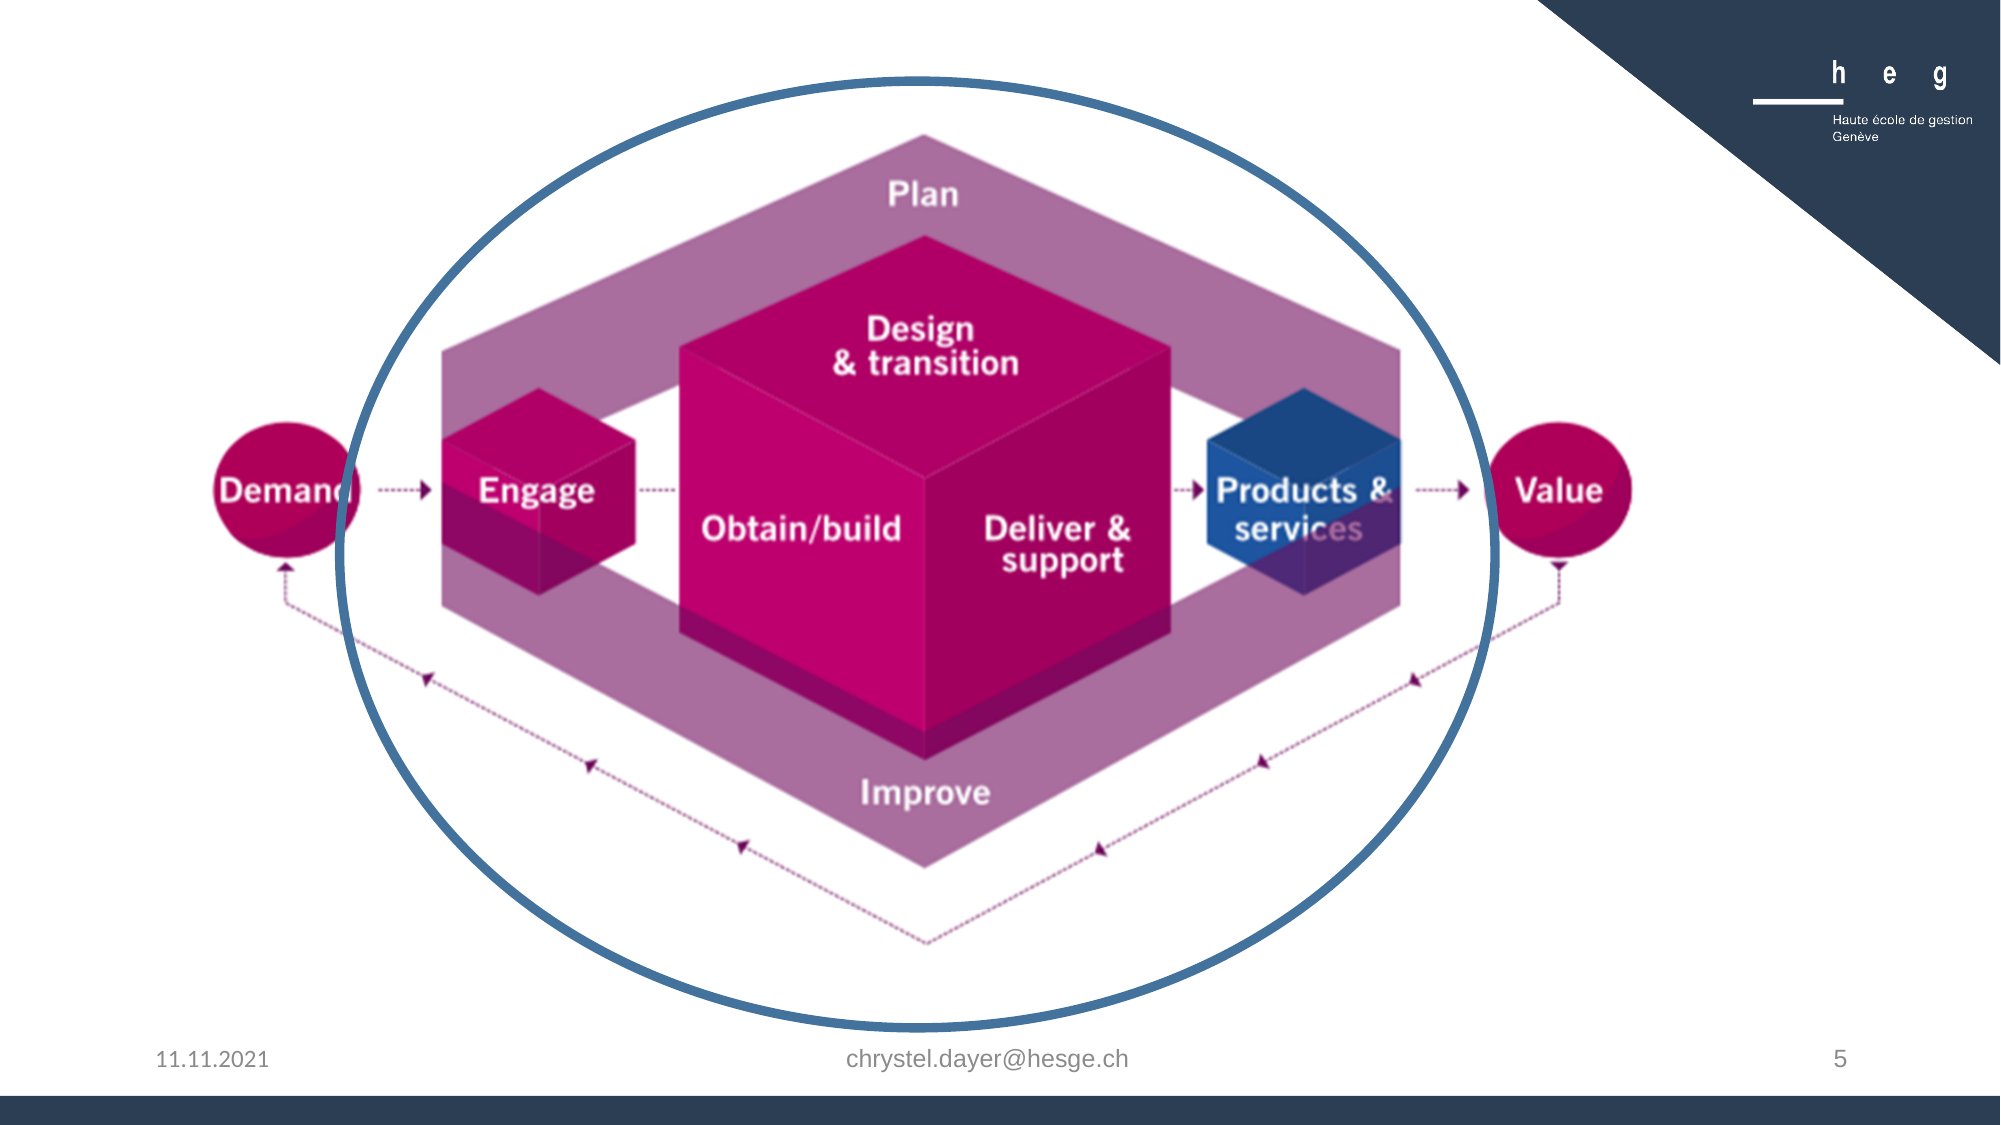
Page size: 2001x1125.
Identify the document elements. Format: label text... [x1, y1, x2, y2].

footer chrystel.dayer@hesge.ch [650, 1028, 1326, 1088]
picture [1753, 60, 1972, 141]
slide_number 5 [1412, 1027, 1863, 1088]
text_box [185, 81, 1661, 1028]
